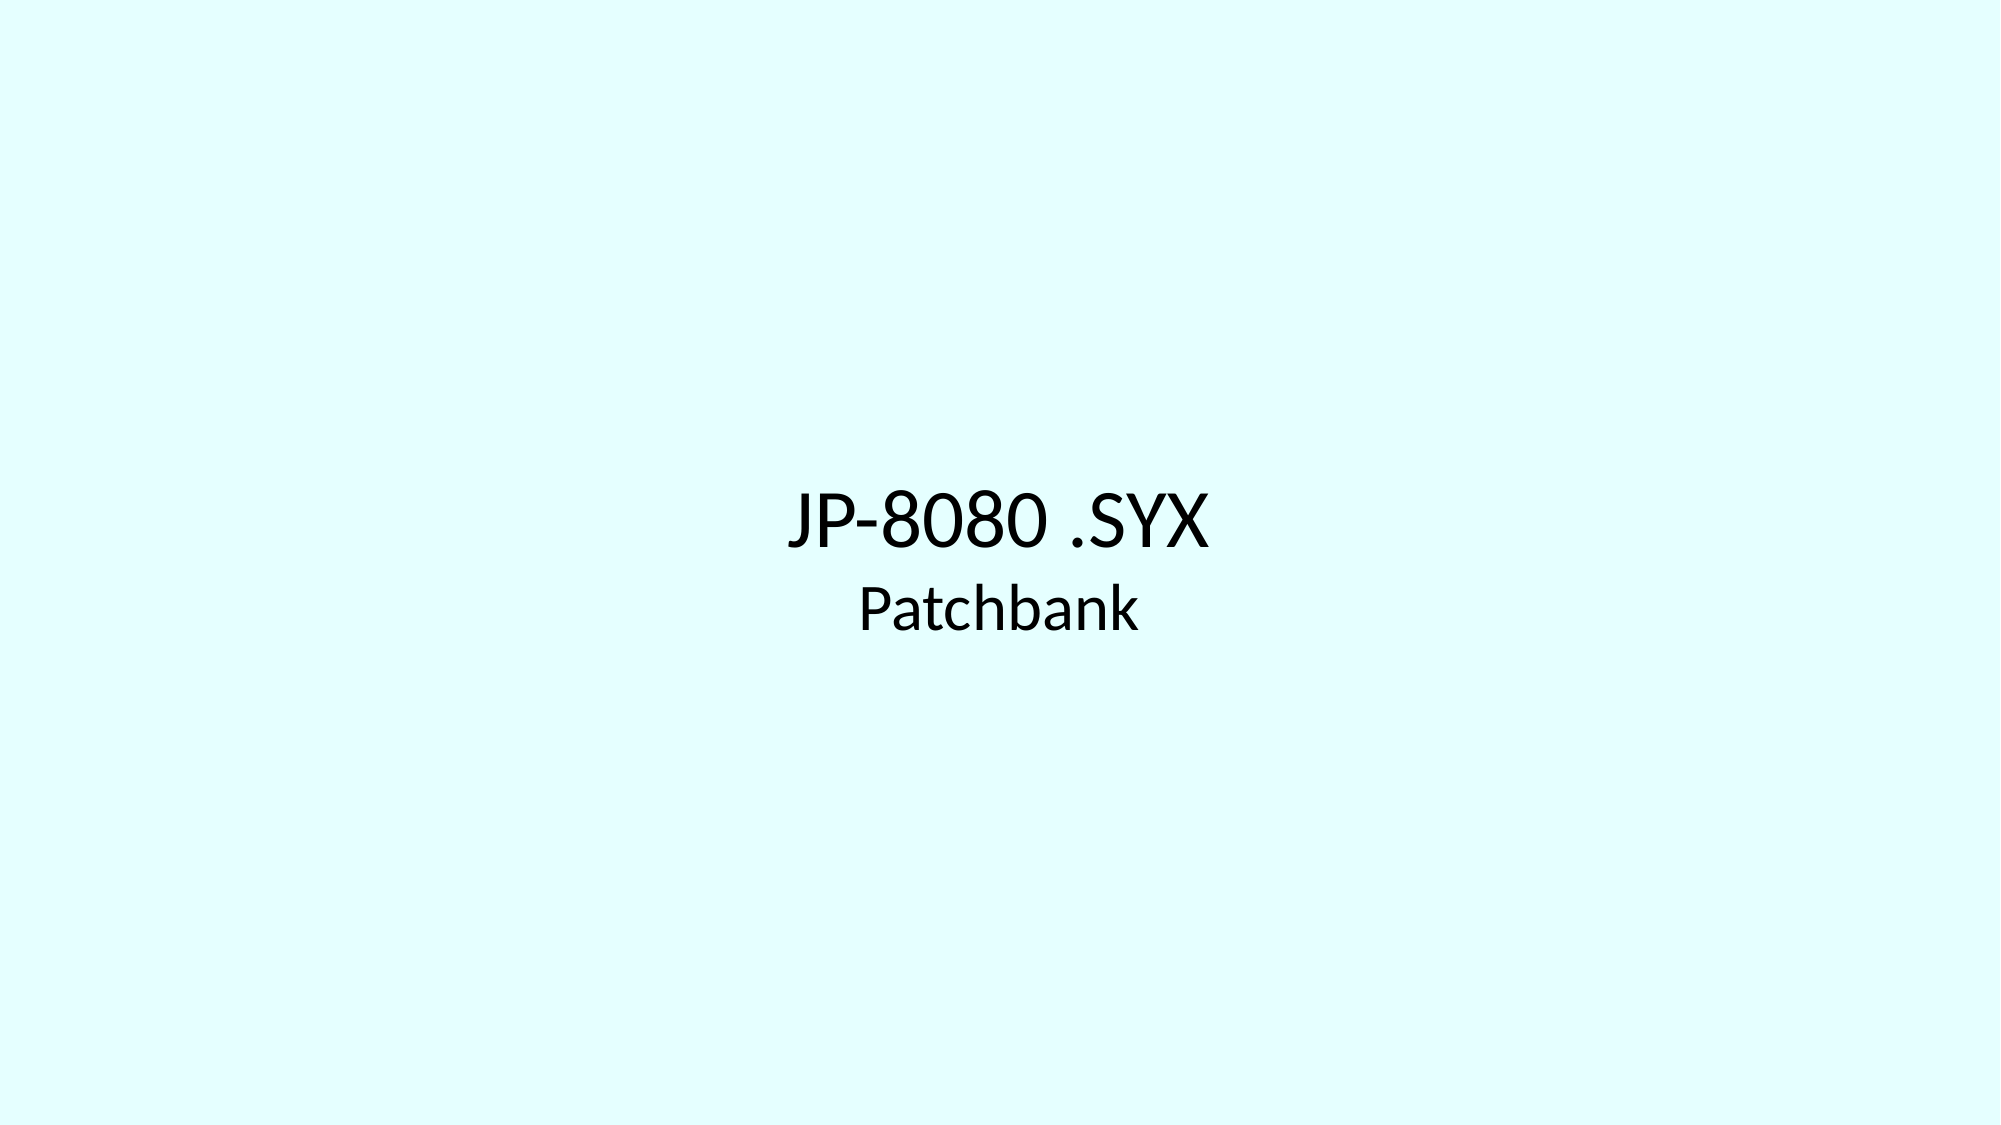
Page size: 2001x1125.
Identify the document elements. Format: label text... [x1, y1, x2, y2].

text_box JP-8080 .SYX Patchbank [772, 456, 1226, 652]
